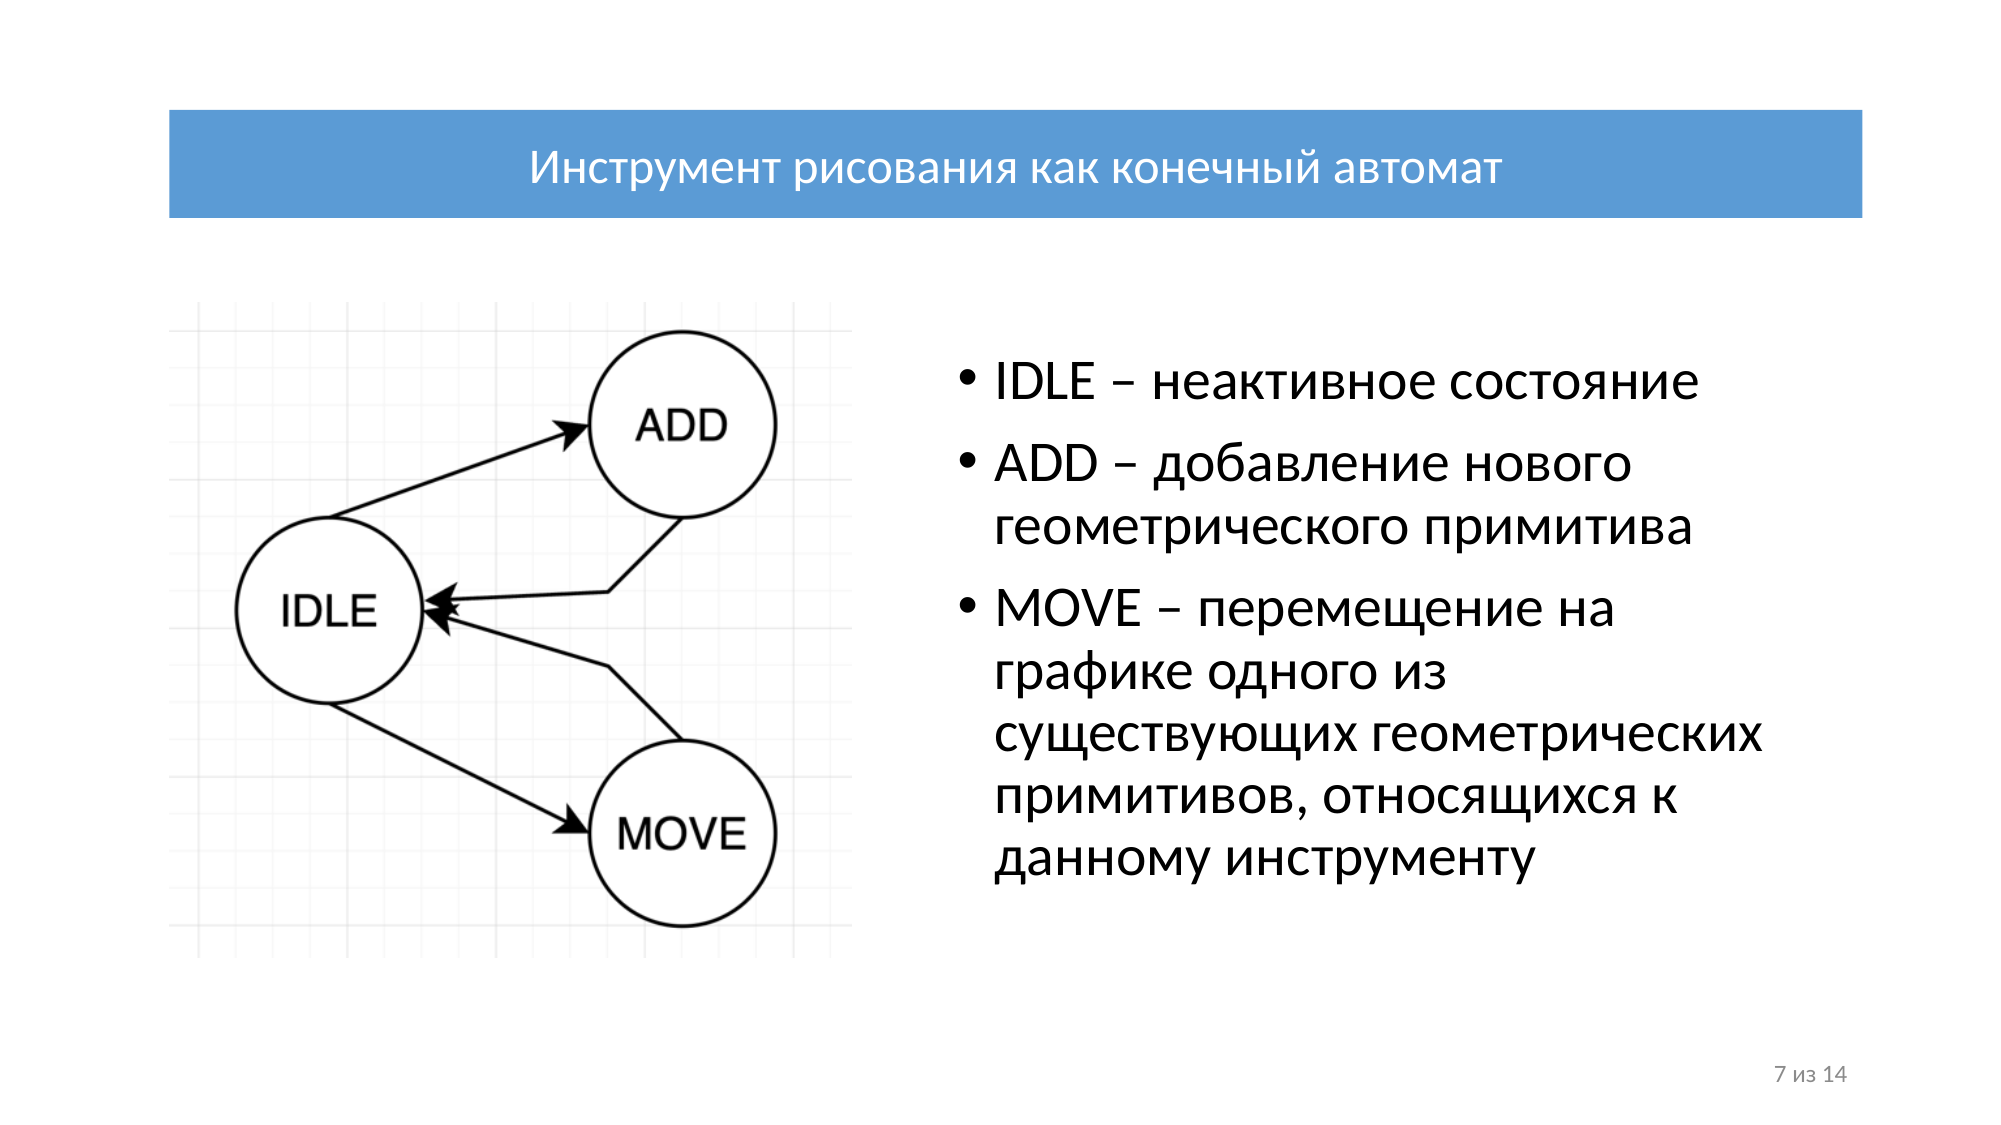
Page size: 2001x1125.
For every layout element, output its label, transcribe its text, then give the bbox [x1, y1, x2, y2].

text_box IDLE – неактивное состояние ADD – добавление нового геометрического примитива MOVE – перемещение на графике одного из существующих геометрических примитивов, относящихся к данному инструменту [946, 343, 1778, 917]
text_box Инструмент рисования как конечный автомат [169, 109, 1863, 218]
slide_number 7 из 14 [1412, 1042, 1863, 1103]
picture [169, 302, 852, 958]
